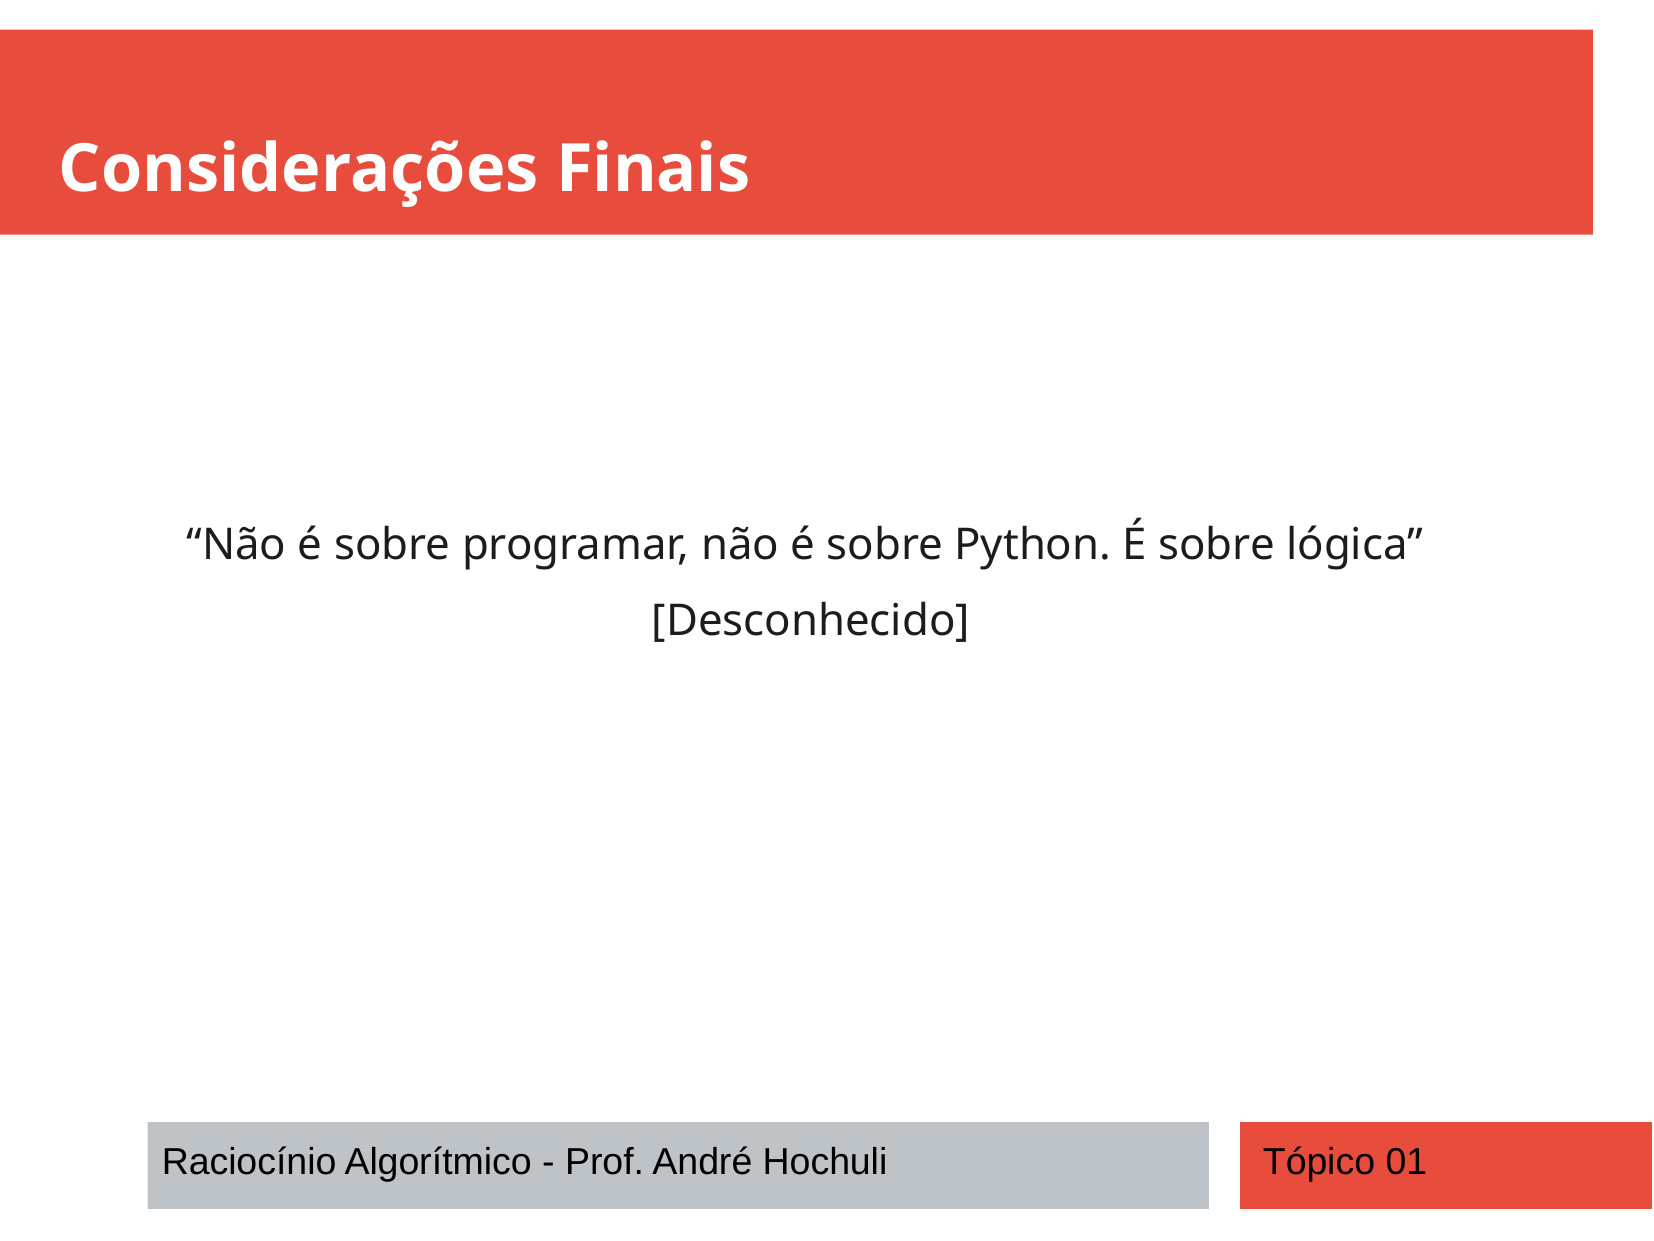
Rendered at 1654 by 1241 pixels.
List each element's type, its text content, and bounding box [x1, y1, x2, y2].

text_box “Não é sobre programar, não é sobre Python. É sobre lógica” [Desconhecido] [58, 324, 1564, 1091]
text_box Tópico 01 [1248, 1129, 1622, 1188]
text_box Raciocínio Algorítmico - Prof. André Hochuli [147, 1129, 1204, 1188]
text_box Considerações Finais [58, 58, 1593, 205]
